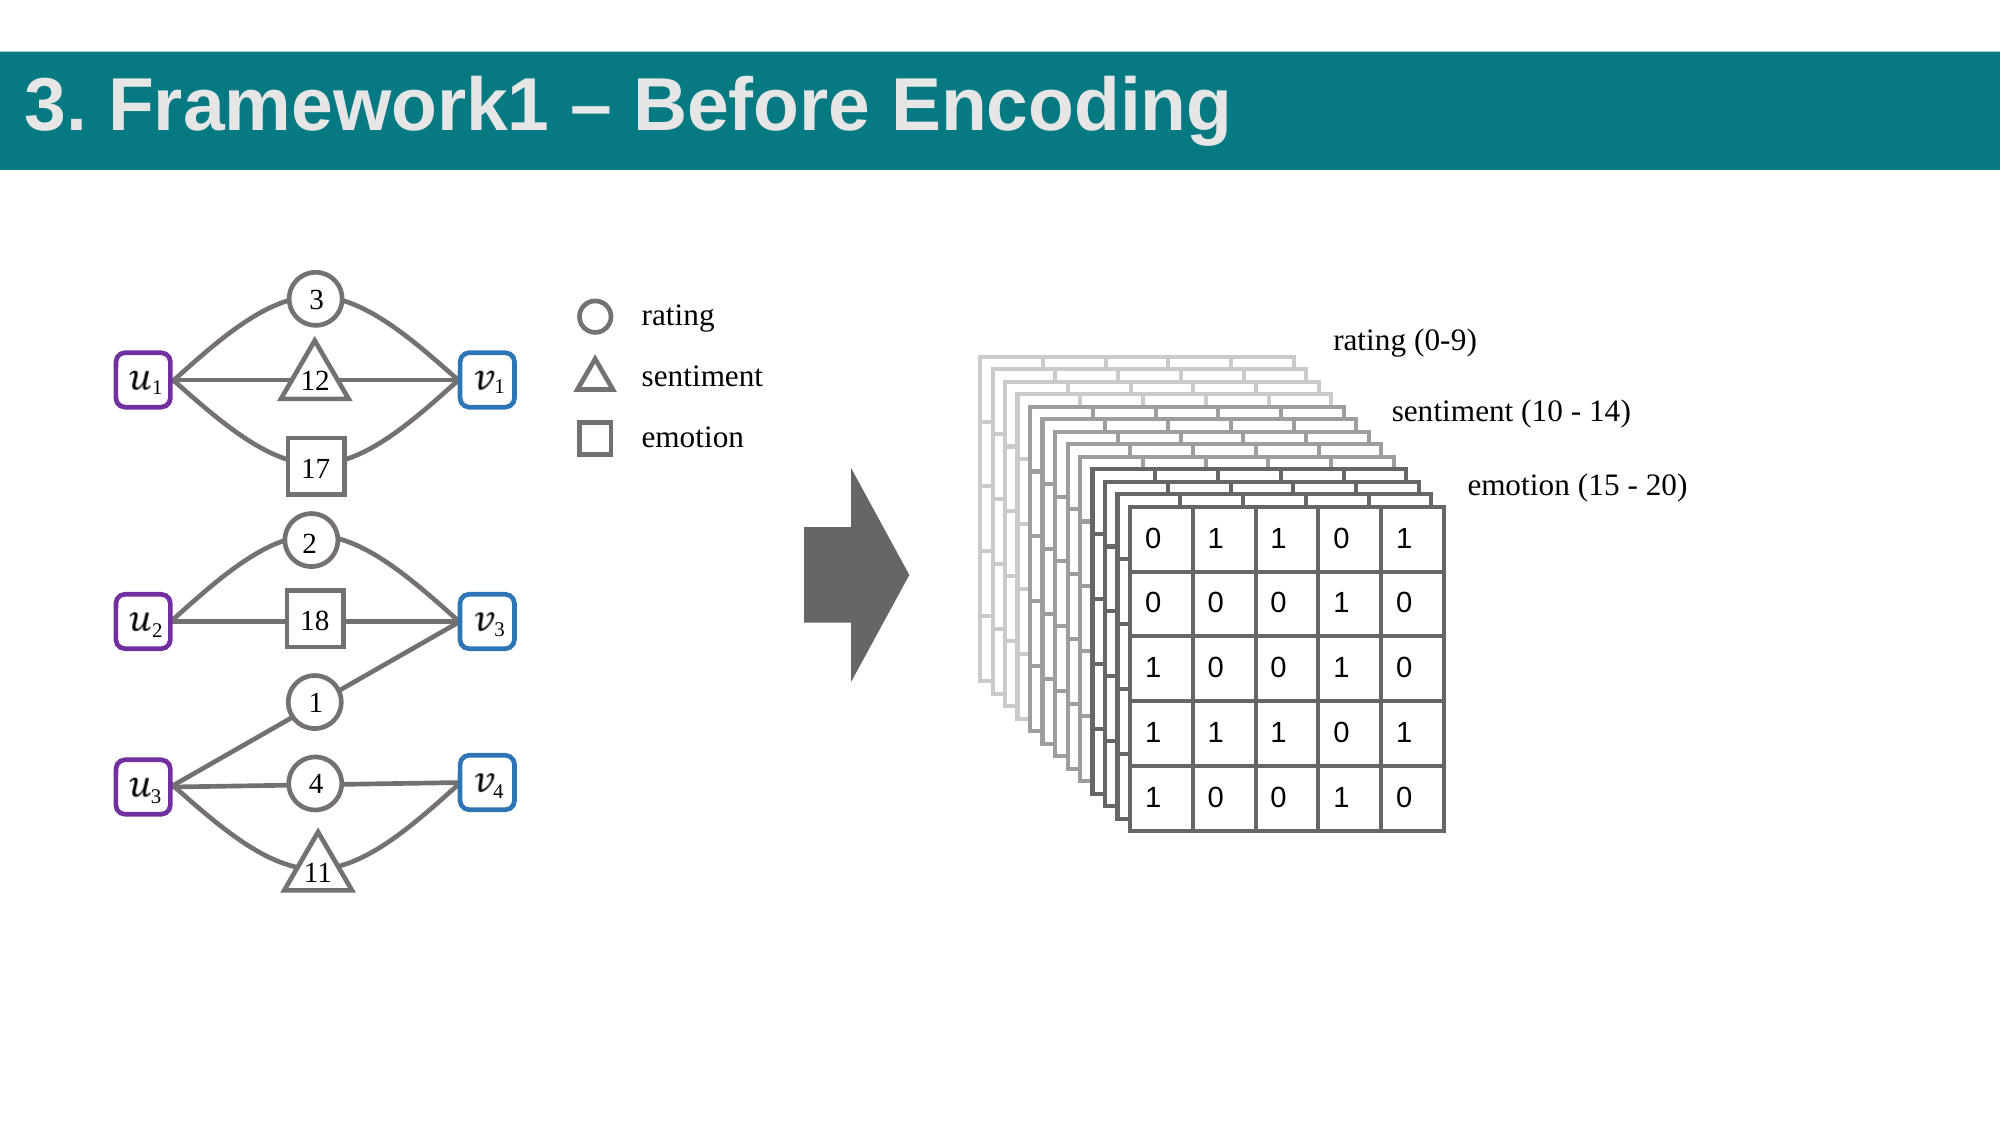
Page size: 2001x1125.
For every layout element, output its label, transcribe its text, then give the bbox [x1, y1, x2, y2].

table_header [1371, 496, 1429, 505]
table_header [1157, 471, 1216, 480]
table_cell [982, 618, 991, 679]
table_header [1170, 484, 1229, 492]
table_cell 0 [1383, 638, 1442, 699]
table_cell [1095, 666, 1103, 727]
table_header [1346, 471, 1404, 480]
text_box 11 [303, 852, 338, 888]
table_cell 0 [1320, 703, 1379, 764]
table_cell [1032, 603, 1040, 664]
text_box emotion [626, 408, 791, 462]
table_cell [1032, 538, 1040, 599]
text_box [460, 352, 515, 365]
text_box rating [626, 286, 791, 339]
table_header [1308, 434, 1367, 442]
table_header [1133, 384, 1191, 392]
table_header [1095, 471, 1153, 532]
table_header [1108, 359, 1166, 367]
table_cell [1095, 601, 1103, 662]
table_cell [1070, 641, 1078, 702]
table_cell [1007, 513, 1015, 574]
text_box [289, 272, 343, 326]
text_box [115, 594, 171, 649]
table_cell 1 [1132, 768, 1191, 829]
table_header [1245, 434, 1304, 442]
table_cell [995, 436, 1003, 497]
table_cell [1107, 743, 1115, 804]
text_box [115, 759, 165, 815]
text_box [459, 594, 515, 608]
table_cell [1095, 731, 1103, 792]
table_cell [1007, 449, 1015, 509]
table_header [1145, 459, 1204, 467]
table_cell [1007, 578, 1015, 639]
table_header [1120, 434, 1179, 442]
table_header [1032, 409, 1091, 469]
text_box [157, 352, 171, 363]
text_box [284, 858, 352, 891]
text_box [579, 300, 612, 333]
table_cell 0 [1195, 638, 1254, 699]
table_cell 1 [1320, 574, 1379, 634]
table_header [1358, 484, 1417, 492]
table_header [1195, 384, 1254, 392]
table_header [1296, 421, 1354, 430]
text_box [284, 513, 338, 567]
table_cell [1045, 551, 1053, 612]
text_box [306, 832, 330, 852]
table_cell [1107, 678, 1115, 739]
table_header [1208, 396, 1267, 405]
table_cell [1082, 524, 1090, 584]
table_header [1070, 384, 1129, 392]
table_header [1233, 359, 1292, 367]
table_cell 1 [1320, 638, 1379, 699]
table_cell 1 [1132, 638, 1191, 699]
table_header [1082, 396, 1141, 405]
table_cell [982, 553, 991, 614]
text_box 2 [302, 524, 321, 560]
table_header [1246, 371, 1304, 380]
table_cell [982, 424, 991, 484]
text_box [302, 340, 327, 361]
table_cell [982, 488, 991, 549]
table_cell [995, 566, 1003, 627]
text_box [115, 352, 131, 408]
table_cell [1020, 656, 1028, 717]
table_header [1120, 371, 1179, 380]
table_cell 1 [1320, 768, 1379, 829]
table_cell 0 [1132, 574, 1191, 634]
text_box [287, 437, 345, 495]
table_header [1220, 471, 1279, 480]
table_cell [1045, 681, 1053, 742]
text_box [124, 352, 157, 399]
table_header [1132, 446, 1191, 455]
table_cell [1107, 549, 1115, 609]
text_box emotion (15 - 20) [1452, 456, 1716, 509]
table_header [1183, 371, 1242, 380]
table_header 1 [1195, 509, 1254, 570]
table_header [1195, 446, 1254, 455]
table_header 1 [1383, 509, 1442, 570]
text_box sentiment [626, 347, 791, 400]
table_cell [1070, 511, 1078, 572]
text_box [170, 658, 461, 768]
table_header [1321, 446, 1379, 455]
table_cell 0 [1383, 768, 1442, 829]
table_header [1082, 459, 1141, 519]
table_cell [1082, 653, 1090, 714]
text_box [218, 824, 413, 868]
table_cell [995, 631, 1003, 692]
table_header [1107, 421, 1166, 430]
table_header 1 [1258, 509, 1316, 570]
table_cell [1032, 474, 1040, 534]
table_cell 1 [1132, 703, 1191, 764]
table_cell [1045, 486, 1053, 547]
table_header [1057, 371, 1116, 380]
table_cell 1 [1383, 703, 1442, 764]
table_cell [1007, 643, 1015, 704]
table_header [995, 371, 1053, 432]
table_header [1308, 496, 1367, 505]
table_cell [1057, 563, 1066, 624]
table_header [1057, 434, 1116, 495]
table_cell [1057, 628, 1066, 689]
table_cell [1045, 616, 1053, 677]
table_header [1095, 409, 1154, 417]
table_cell [1120, 691, 1128, 752]
text_box 17 [301, 448, 335, 484]
table_cell 0 [1195, 574, 1254, 634]
text_box [188, 538, 442, 606]
table_header [1220, 409, 1279, 417]
table_header [1045, 359, 1104, 367]
table_cell [1070, 706, 1078, 767]
text_box [193, 300, 439, 363]
table_header [1271, 396, 1329, 405]
table_header [1120, 496, 1178, 557]
table_cell 0 [1383, 574, 1442, 634]
table_cell 0 [1258, 768, 1316, 829]
table_cell [1107, 613, 1115, 674]
text_box 3 [309, 280, 328, 316]
table_header [1145, 396, 1204, 405]
table_header [1233, 421, 1292, 430]
table_header [1045, 421, 1103, 482]
table_header [1170, 421, 1229, 430]
table_cell [1020, 461, 1028, 522]
table_header [1182, 496, 1241, 505]
table_header [1208, 459, 1266, 467]
table_header [1270, 459, 1329, 467]
table_header [1258, 446, 1317, 455]
table_cell [1070, 576, 1078, 637]
table_cell 0 [1258, 638, 1316, 699]
text_box sentiment (10 - 14) [1376, 382, 1667, 436]
table_cell [1082, 588, 1090, 649]
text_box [136, 607, 514, 650]
table_cell 1 [1258, 703, 1316, 764]
table_header [1158, 409, 1216, 417]
table_header [1107, 484, 1166, 544]
table_cell [995, 501, 1003, 562]
text_box [0, 51, 2000, 170]
table_header [982, 359, 1041, 420]
table_header [1258, 384, 1317, 392]
table_header [1233, 484, 1291, 492]
table_cell [1095, 536, 1103, 597]
table_header [1070, 446, 1128, 507]
text_box [804, 467, 910, 683]
text_box [579, 422, 611, 455]
text_box rating (0-9) [1318, 311, 1509, 365]
table_cell [1120, 561, 1128, 622]
table_header [1183, 434, 1241, 442]
table_cell [1057, 499, 1066, 559]
table_cell 0 [1258, 574, 1316, 634]
table_cell [1120, 756, 1128, 817]
table_header [1333, 459, 1392, 467]
table_header [1283, 471, 1342, 480]
table_header [1007, 384, 1066, 444]
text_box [136, 364, 514, 407]
table_header 0 [1320, 509, 1379, 570]
table_cell [1020, 591, 1028, 652]
table_header 0 [1132, 509, 1191, 570]
table_header [1170, 359, 1229, 367]
text_box 3. Framework1 – Before Encoding [10, 3, 2000, 153]
table_cell 0 [1195, 768, 1254, 829]
table_cell 1 [1195, 703, 1254, 764]
table_cell [1032, 668, 1040, 729]
table_cell [1120, 626, 1128, 687]
table_header [1295, 484, 1354, 492]
text_box [465, 755, 515, 771]
text_box [577, 358, 613, 390]
table_cell [1057, 693, 1066, 754]
table_header [1245, 496, 1304, 505]
text_box [213, 415, 419, 460]
table_cell [1082, 718, 1090, 779]
table_header [1020, 396, 1078, 457]
table_cell [1020, 526, 1028, 587]
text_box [135, 769, 513, 816]
table_header [1283, 409, 1342, 417]
